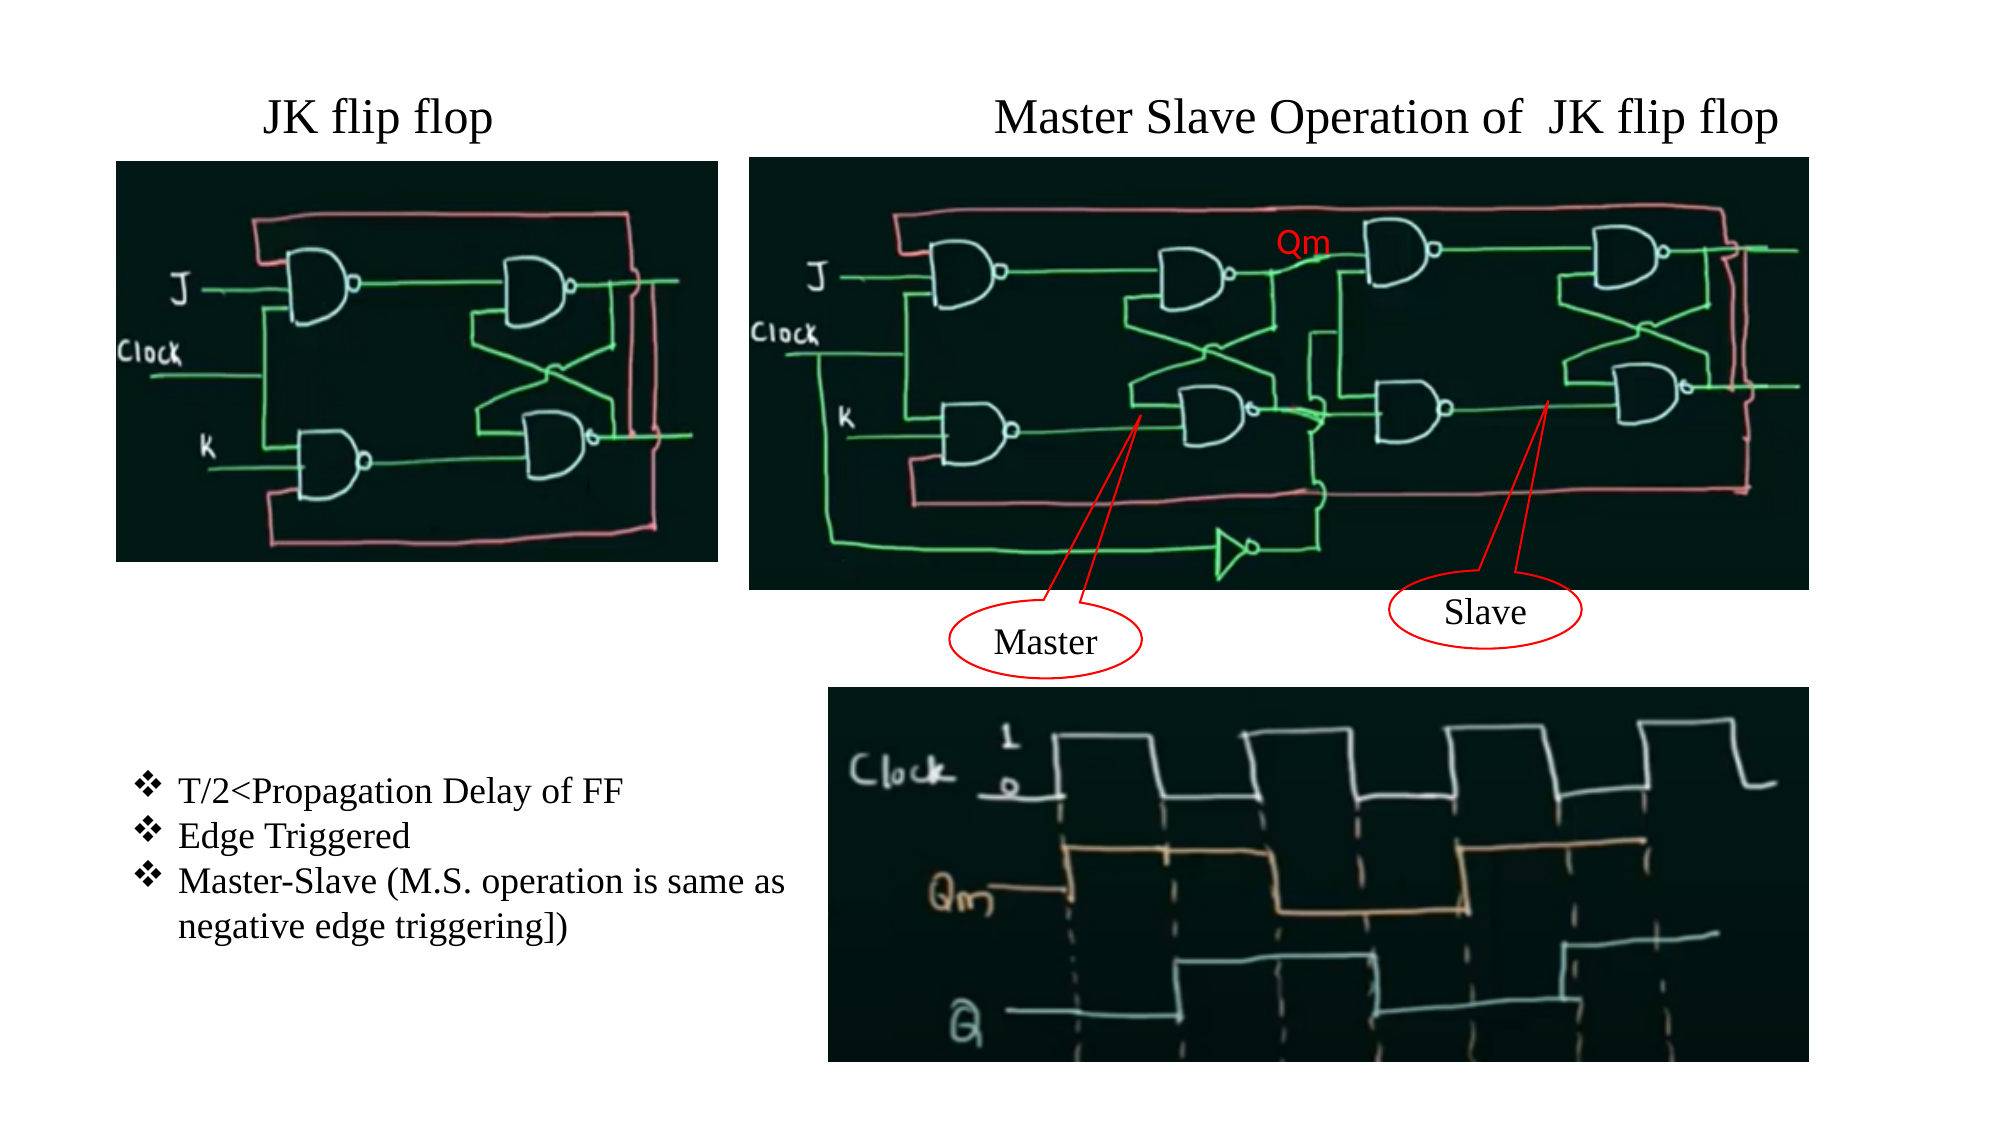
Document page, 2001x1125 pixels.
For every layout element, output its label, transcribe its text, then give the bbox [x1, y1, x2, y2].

picture [749, 157, 1809, 590]
text_box Master [948, 590, 1143, 680]
text_box T/2<Propagation Delay of FF Edge Triggered Master-Slave (M.S. operation is same as negative edge triggering]) [116, 758, 815, 954]
picture [116, 161, 718, 562]
text_box Slave [1388, 590, 1583, 650]
picture [828, 687, 1809, 1062]
text_box JK flip flop Master Slave Operation of JK flip flop [223, 76, 1809, 152]
